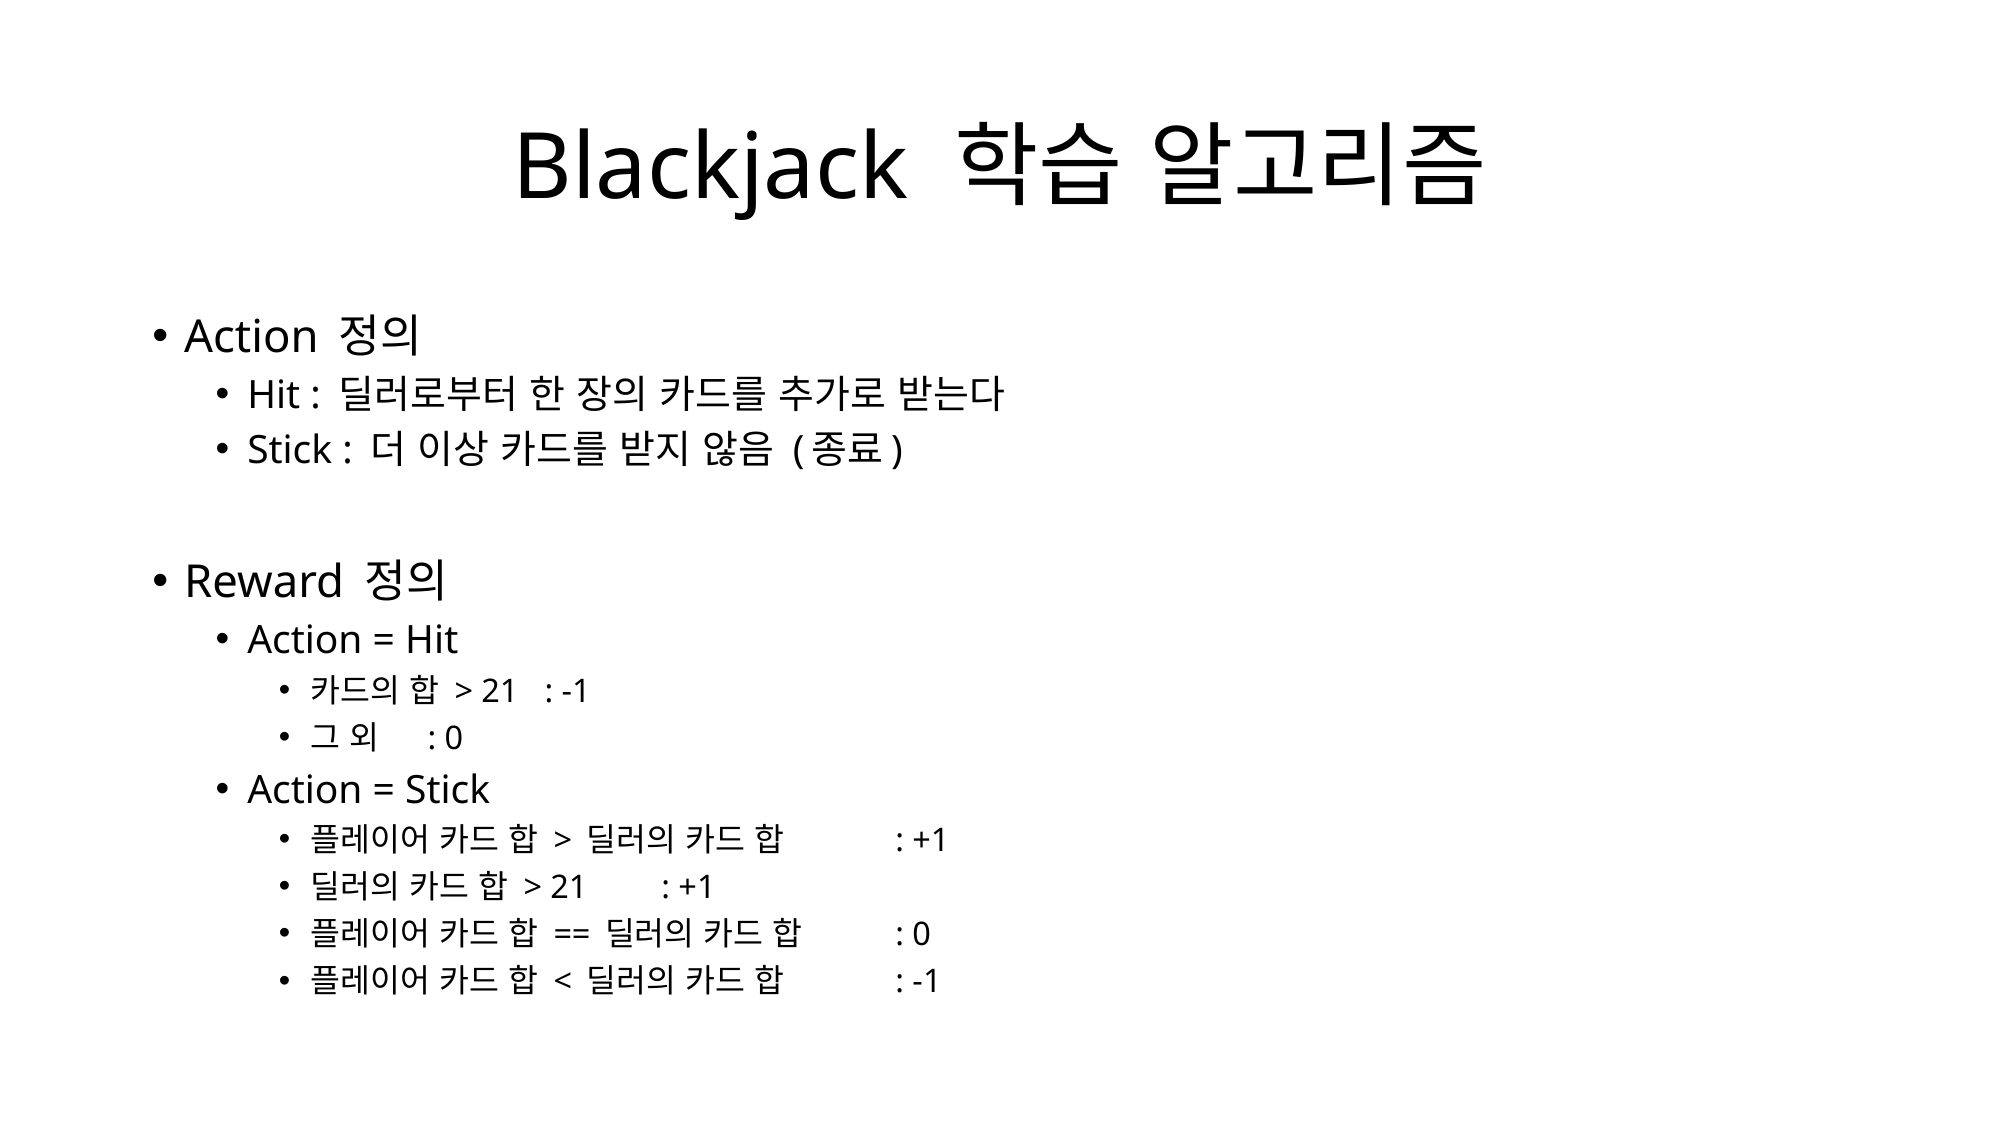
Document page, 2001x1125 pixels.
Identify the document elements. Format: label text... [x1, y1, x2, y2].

list Action 정의 Hit : 딜러로부터 한 장의 카드를 추가로 받는다 Stick : 더 이상 카드를 받지 않음 (종료) Reward 정의 Action = Hit 카드의 합 > 21 : -1 그 외 : 0 Action = Stick 플레이어 카드 합 > 딜러의 카드 합 : +1 딜러의 카드 합 > 21 : +1 플레이어 카드 합 == 딜러의 카드 합 : 0 플레이어 카드 합 < 딜러의 카드 합 : -1 [137, 299, 1863, 1014]
title Blackjack 학습 알고리즘 [137, 59, 1863, 278]
